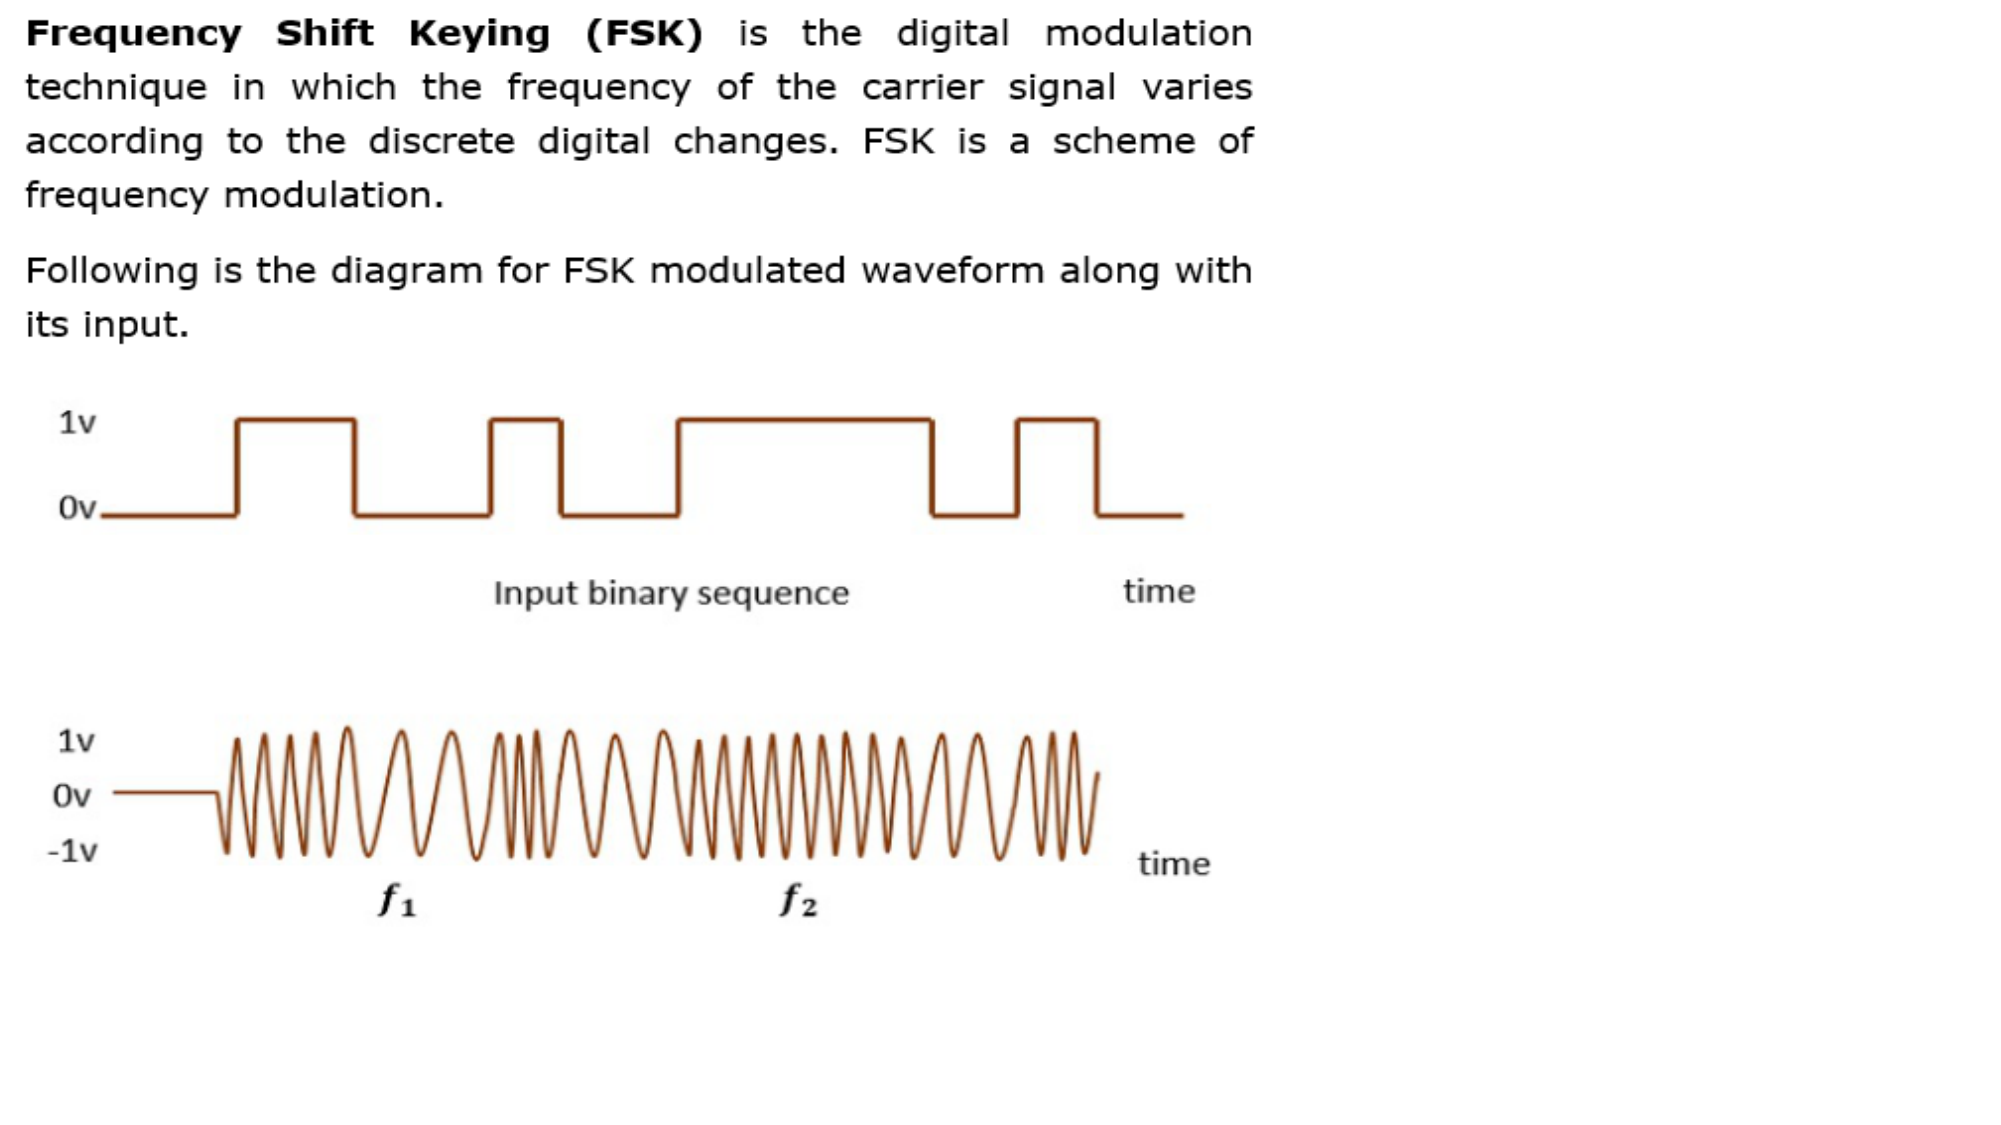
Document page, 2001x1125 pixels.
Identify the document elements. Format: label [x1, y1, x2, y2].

list [14, 0, 1265, 927]
